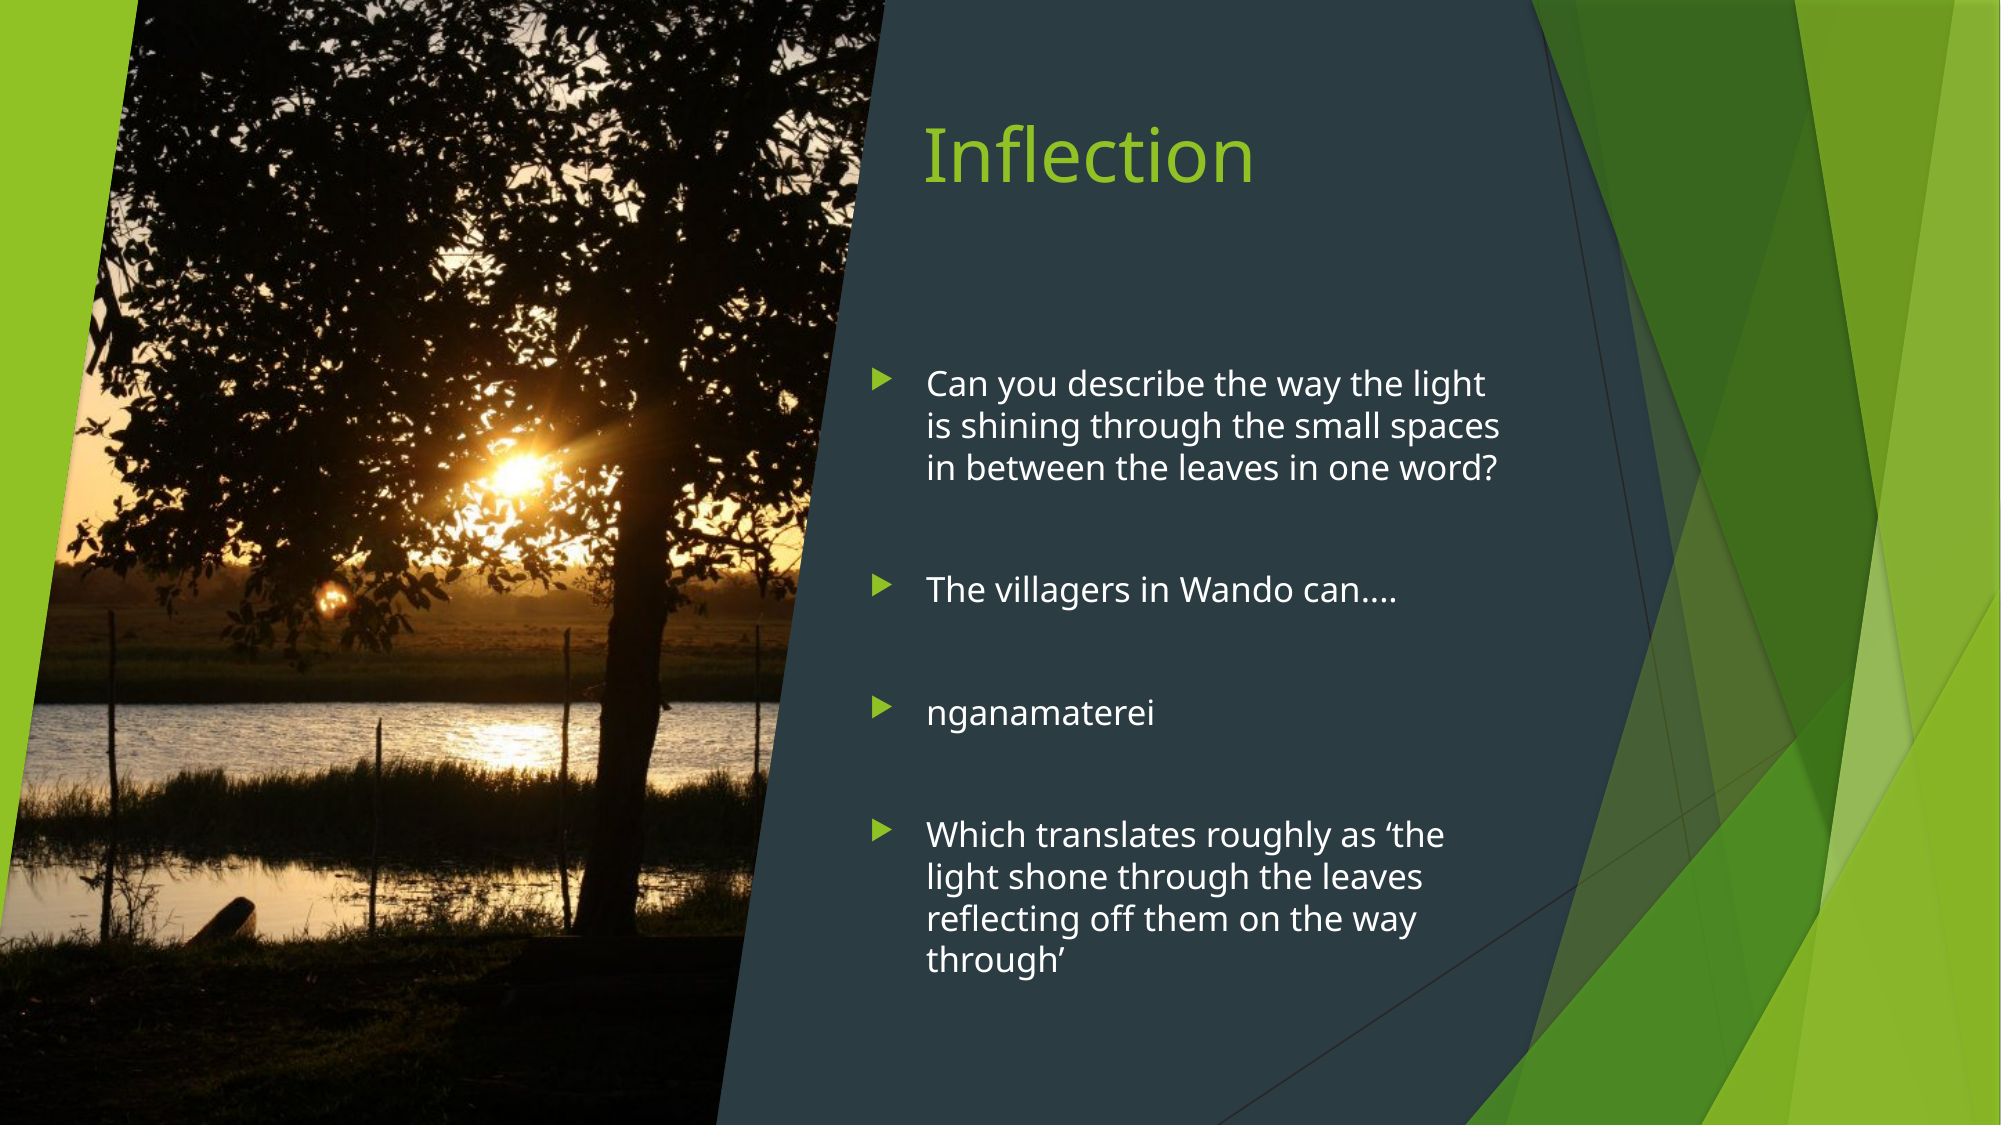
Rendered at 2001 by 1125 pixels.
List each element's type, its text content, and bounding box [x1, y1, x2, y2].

picture [0, 0, 886, 1125]
list Can you describe the way the light is shining through the small spaces in between the leaves in one word? The villagers in Wando can.... nganamaterei Which translates roughly as ‘the light shone through the leaves reflecting off them on the way through’ [890, 354, 1522, 992]
title Inflection [908, 99, 1522, 317]
